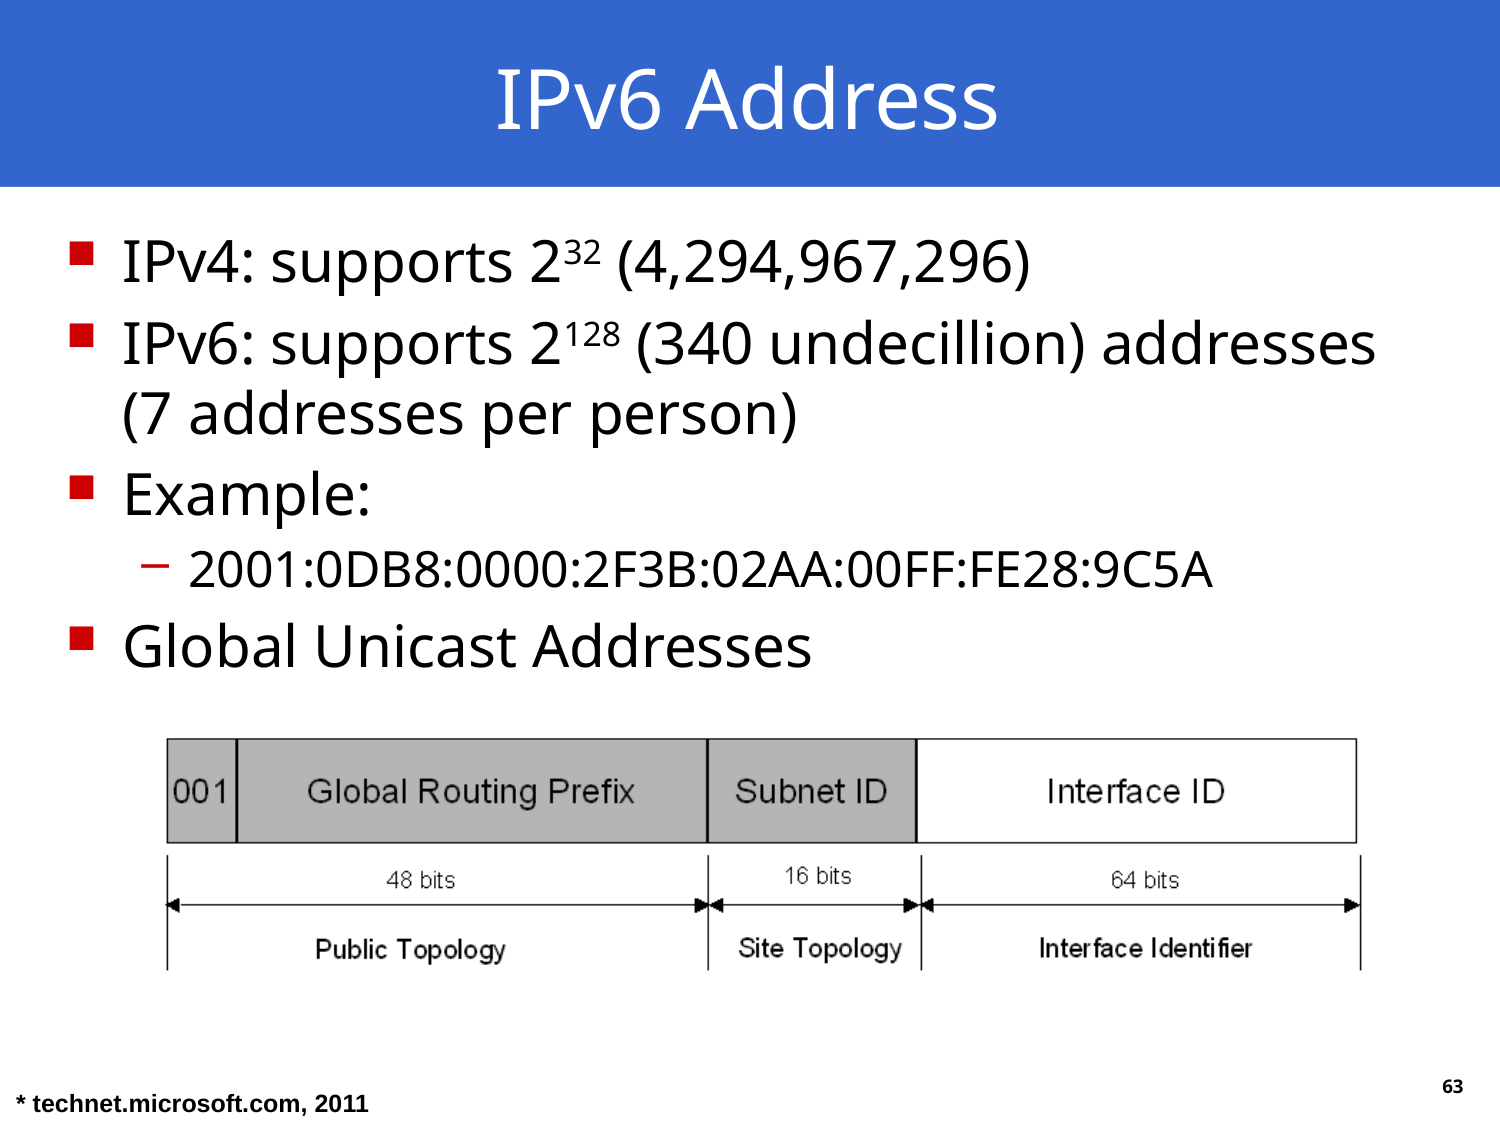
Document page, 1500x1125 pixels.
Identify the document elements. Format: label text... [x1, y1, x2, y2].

list IPv4: supports 232 (4,294,967,296) IPv6: supports 2128 (340 undecillion) addresses (7 addresses per person) Example: 2001:0DB8:0000:2F3B:02AA:00FF:FE28:9C5A Global Unicast Addresses [51, 216, 1446, 1053]
title IPv6 Address [51, 8, 1446, 184]
text_box * technet.microsoft.com, 2011 [1, 1079, 385, 1125]
picture [164, 737, 1363, 976]
